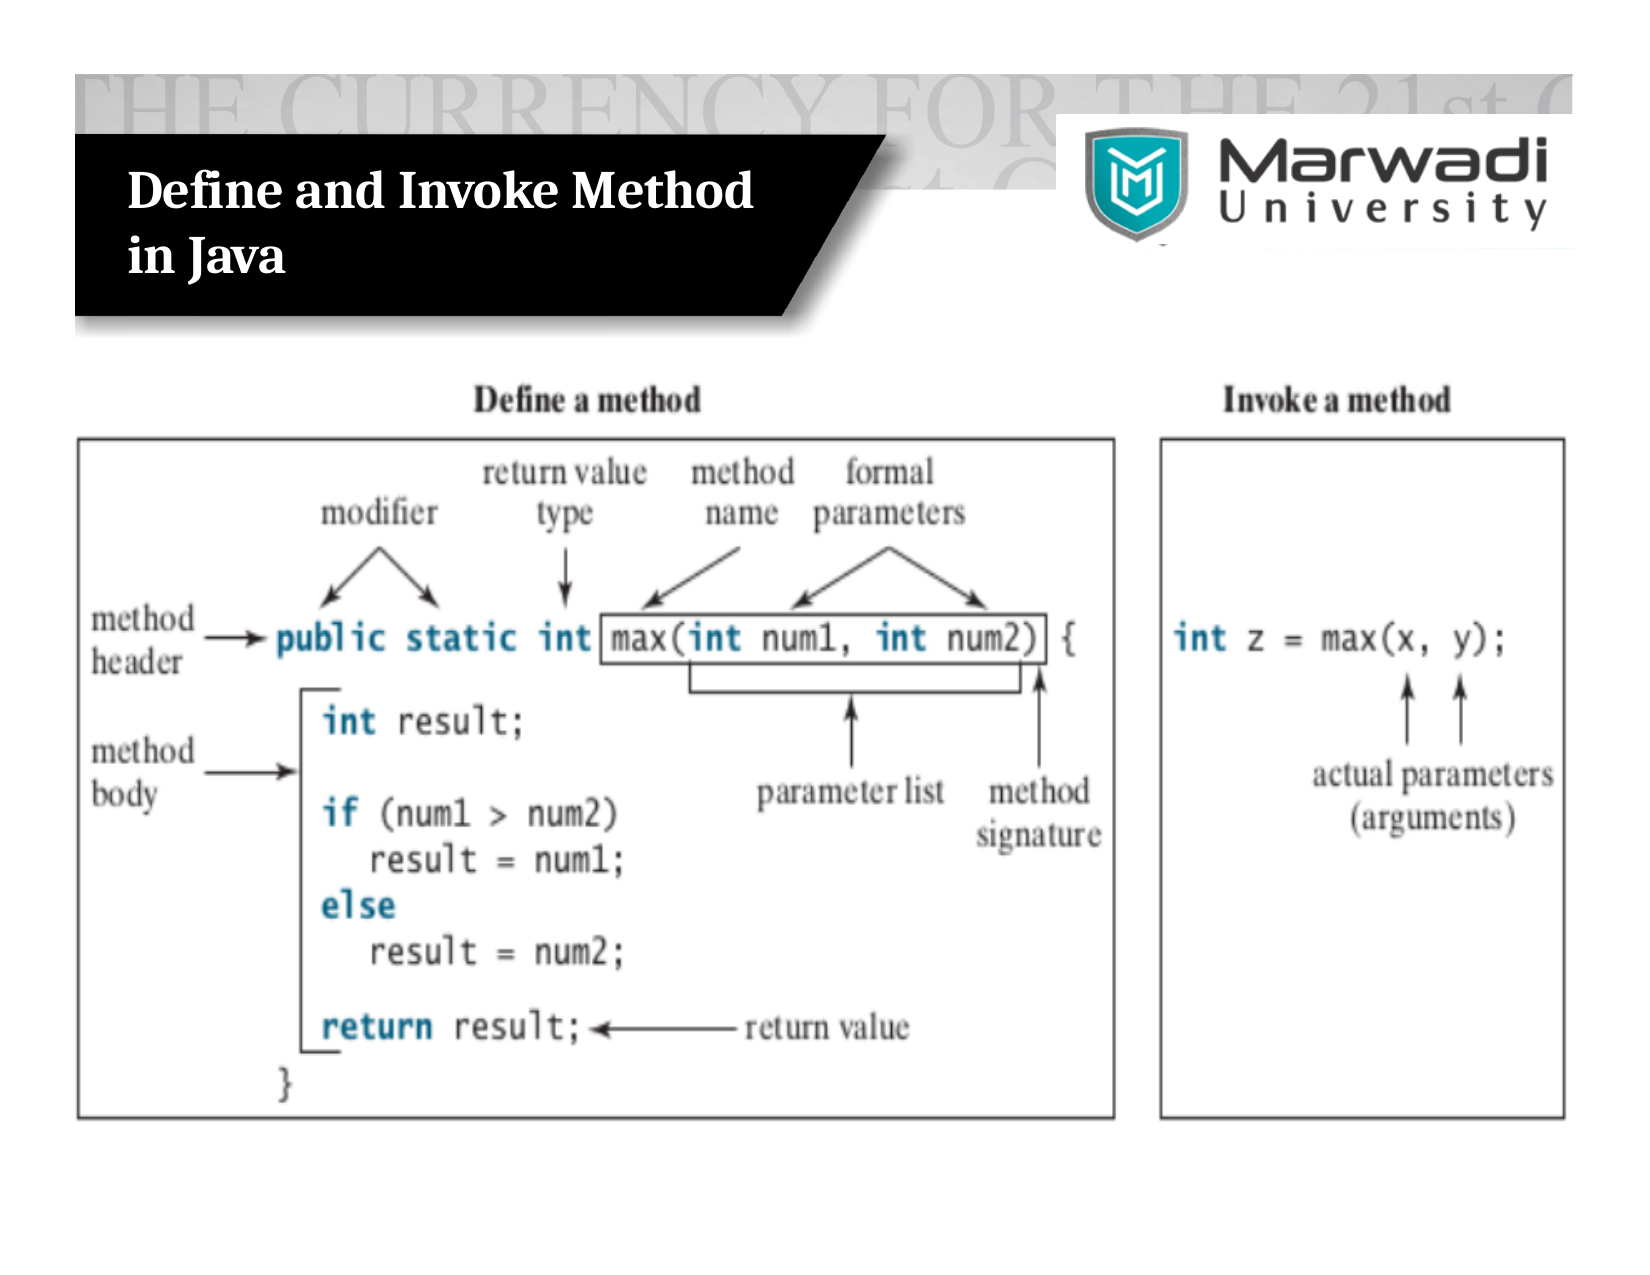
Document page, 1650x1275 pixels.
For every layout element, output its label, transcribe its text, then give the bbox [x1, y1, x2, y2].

picture [24, 349, 1588, 1151]
picture [75, 74, 1601, 341]
text_box Define and Invoke Method in Java [124, 152, 768, 285]
